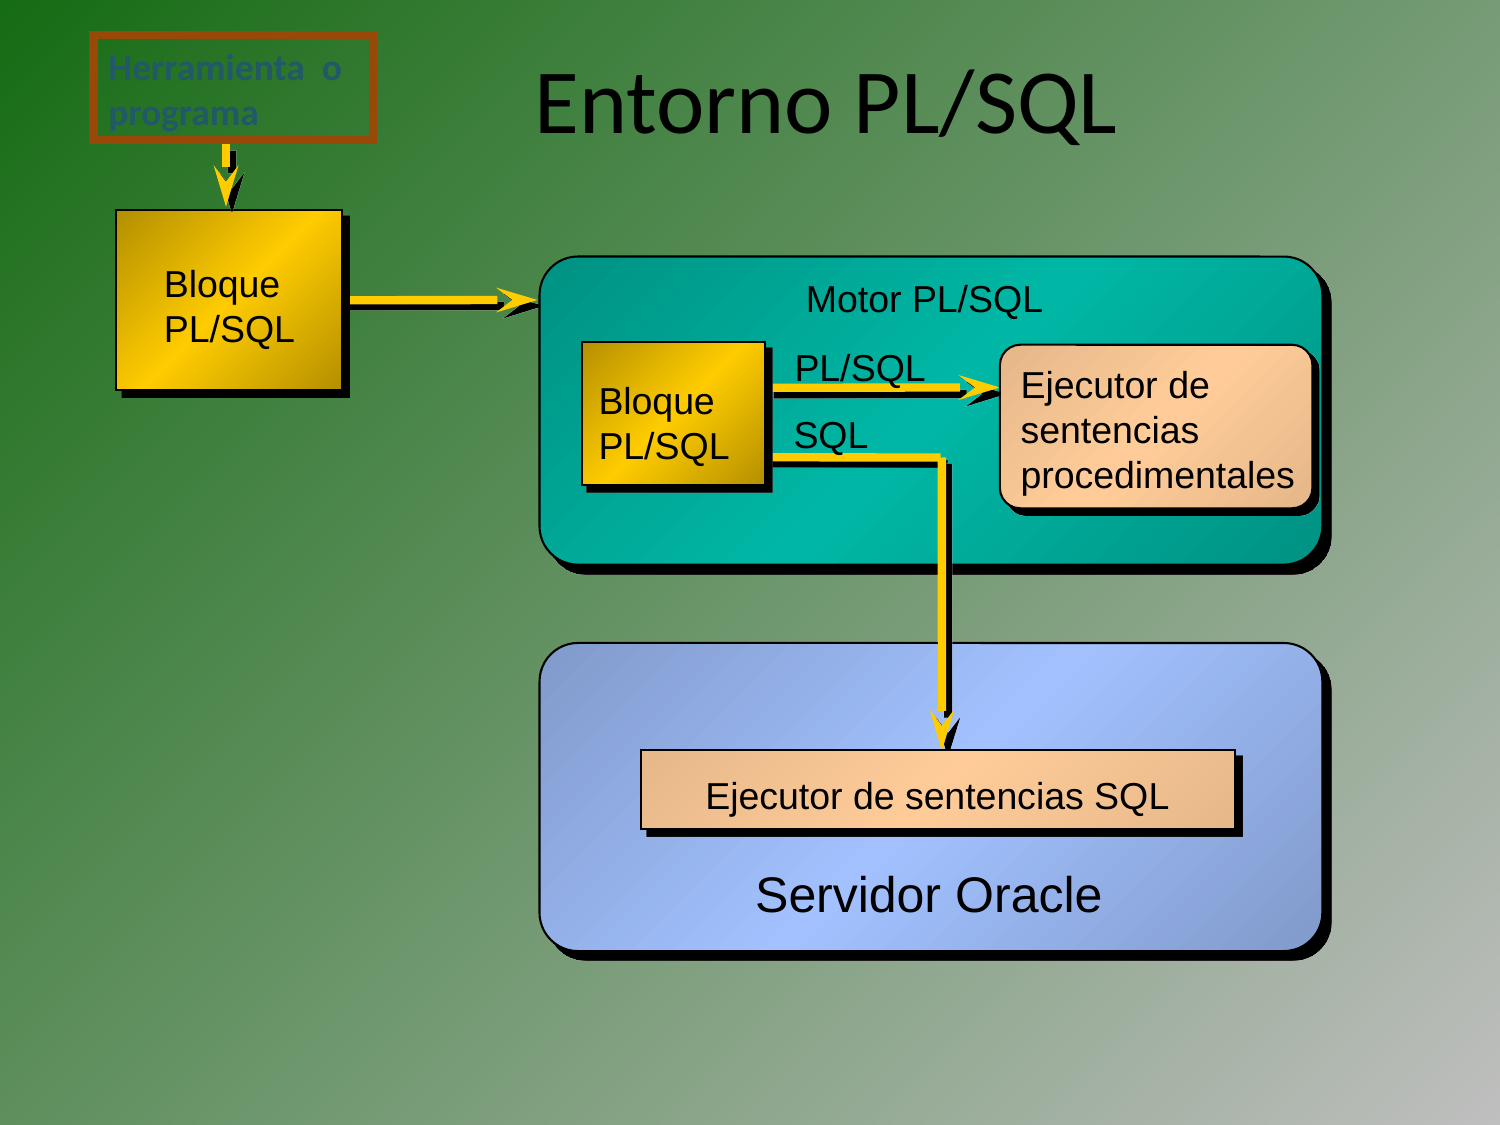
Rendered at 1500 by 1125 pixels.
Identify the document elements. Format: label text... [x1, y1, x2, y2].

text_box [539, 256, 1323, 565]
text_box Ejecutor de sentencias SQL [690, 764, 1185, 825]
text_box Bloque PL/SQL [583, 369, 768, 475]
text_box [935, 730, 949, 750]
text_box [979, 381, 999, 394]
text_box [219, 186, 233, 207]
text_box Motor PL/SQL [790, 267, 1059, 328]
text_box [516, 293, 538, 307]
text_box SQL [778, 403, 884, 464]
text_box Bloque PL/SQL [148, 252, 311, 358]
text_box PL/SQL [779, 336, 942, 397]
text_box Ejecutor de sentencias procedimentales [1005, 353, 1311, 504]
text_box [116, 210, 342, 391]
text_box [581, 342, 765, 486]
title Entorno PL/SQL [227, 24, 1425, 170]
text_box [999, 344, 1309, 502]
text_box [641, 750, 1236, 830]
text_box Servidor Oracle [740, 855, 1118, 931]
text_box [1008, 504, 1305, 509]
text_box Herramienta o programa [93, 35, 374, 140]
text_box [539, 642, 1323, 952]
